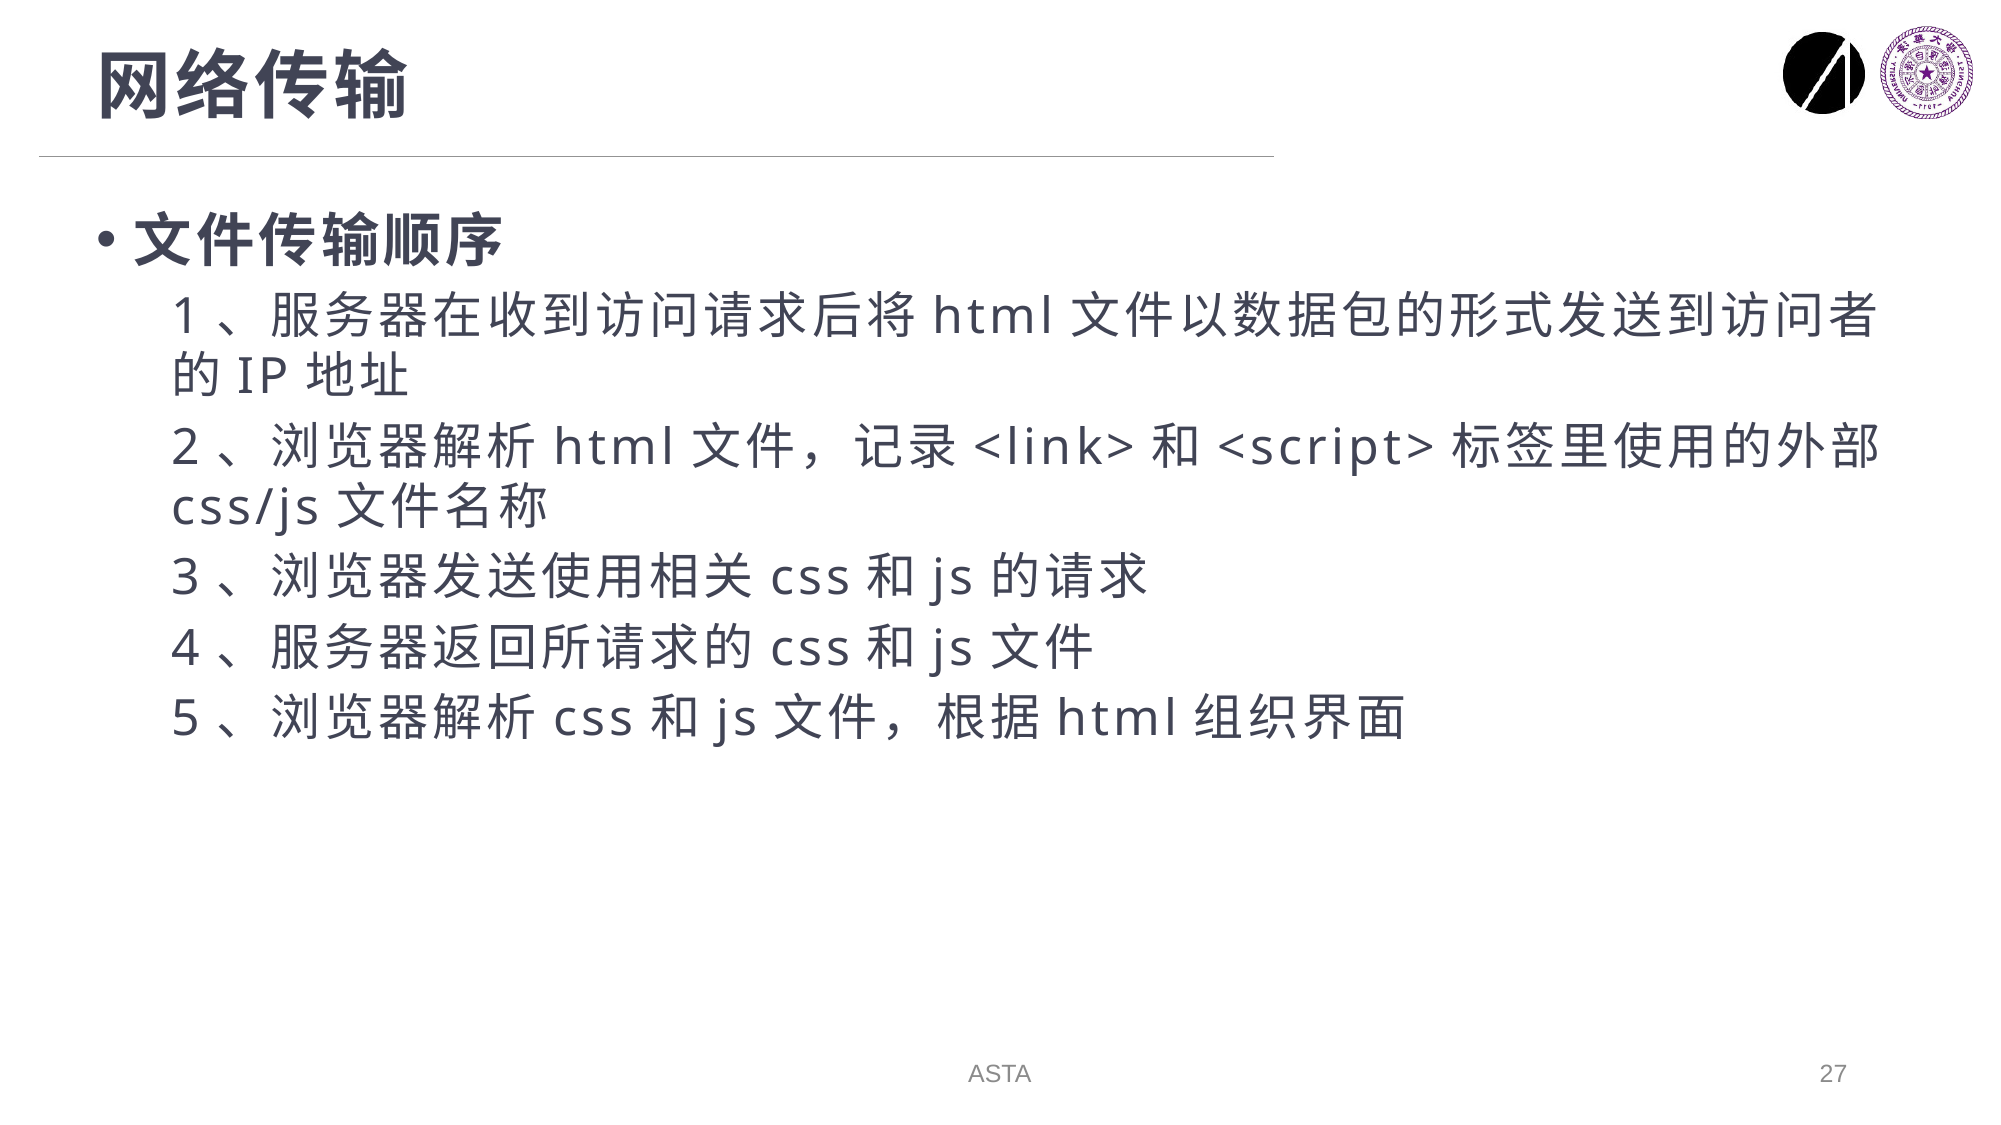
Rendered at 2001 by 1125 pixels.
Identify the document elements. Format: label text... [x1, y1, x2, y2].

list 文件传输顺序 1、服务器在收到访问请求后将html文件以数据包的形式发送到访问者的IP地址 2、浏览器解析html文件，记录<link>和<script>标签里使用的外部css/js文件名称 3、浏览器发送使用相关css和js的请求 4、服务器返回所请求的css和js文件 5、浏览器解析css和js文件，根据html组织界面 [81, 182, 1918, 1018]
footer ASTA [662, 1042, 1338, 1103]
slide_number 27 [1412, 1042, 1863, 1103]
picture [1878, 24, 1975, 121]
title 网络传输 [81, 34, 1171, 132]
picture [1774, 24, 1871, 121]
